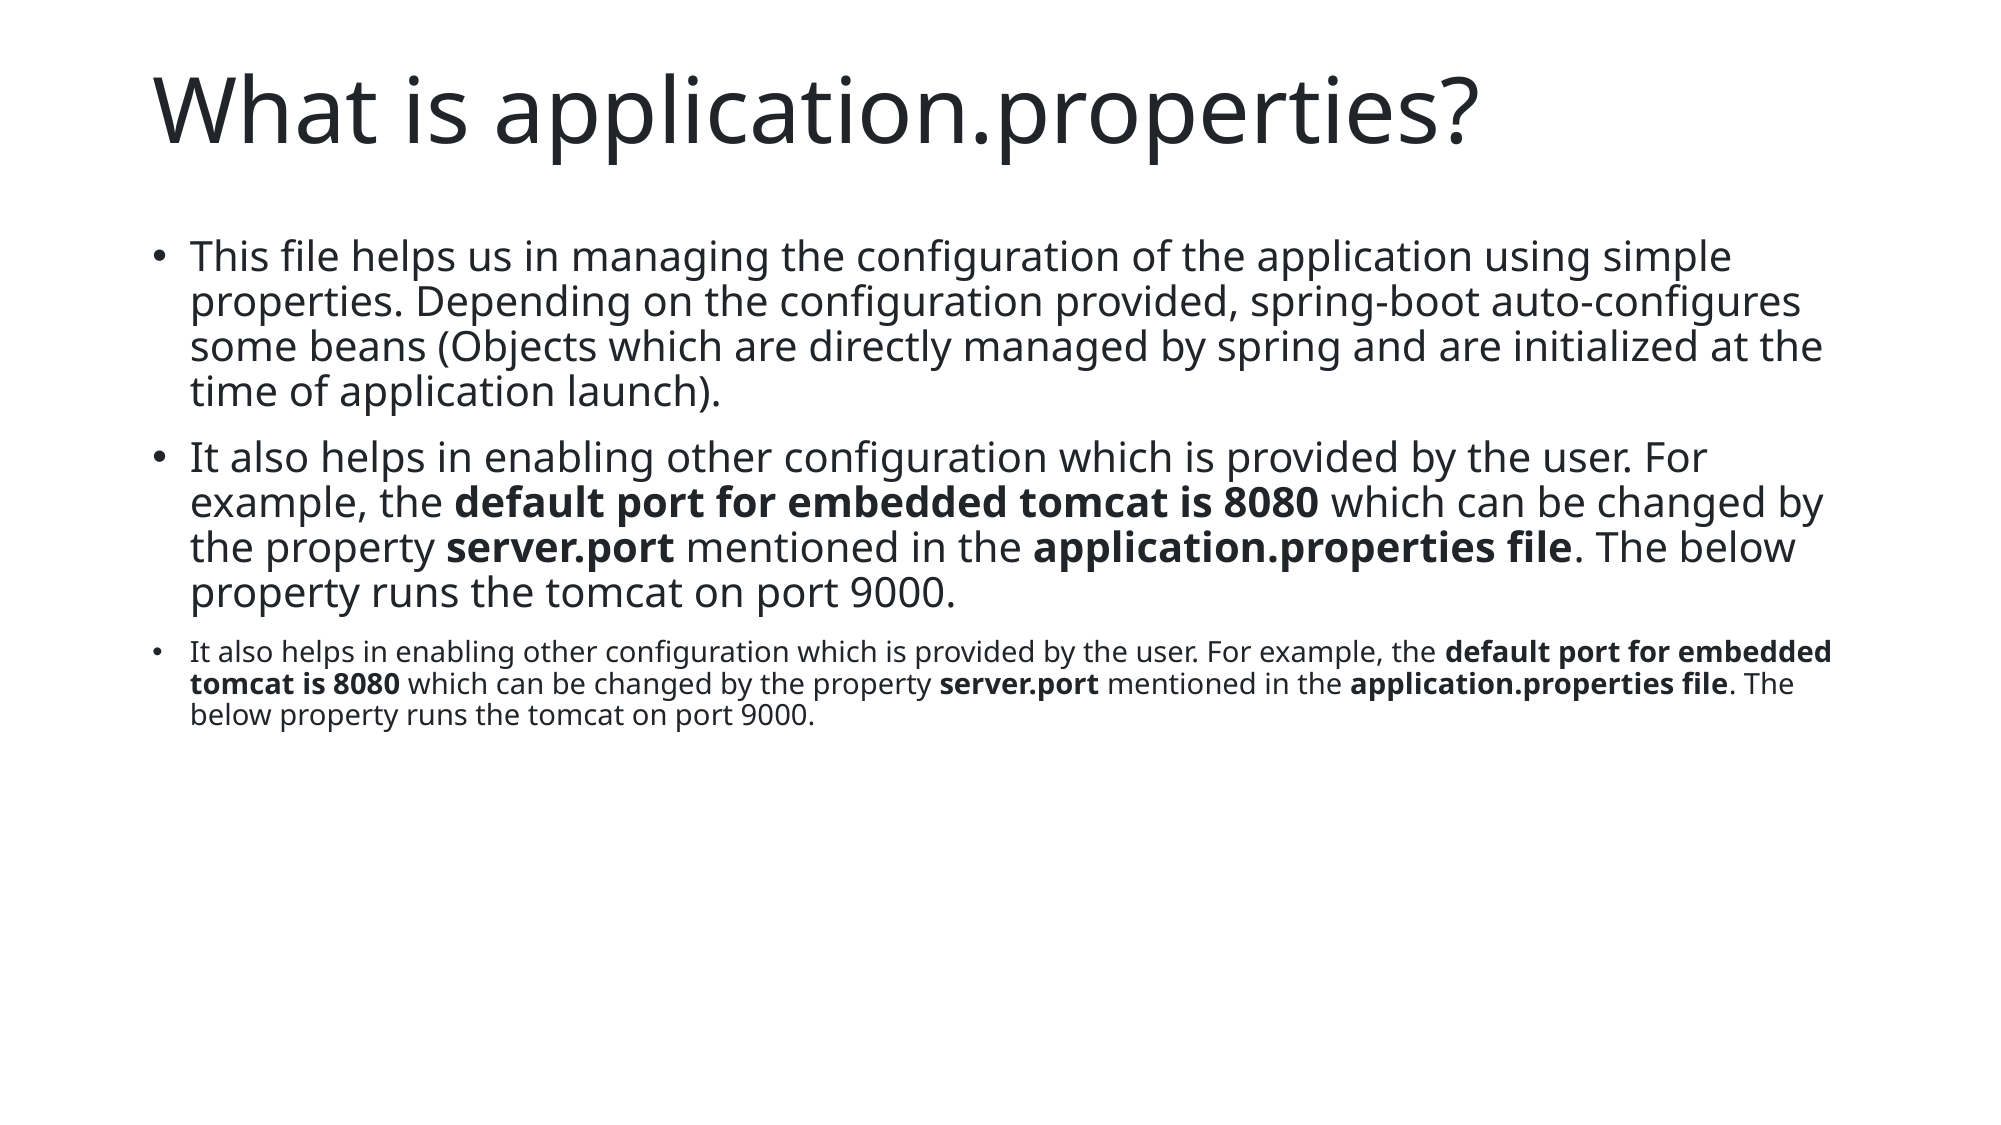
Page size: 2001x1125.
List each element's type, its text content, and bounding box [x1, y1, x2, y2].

list This file helps us in managing the configuration of the application using simple properties. Depending on the configuration provided, spring-boot auto-configures some beans (Objects which are directly managed by spring and are initialized at the time of application launch). It also helps in enabling other configuration which is provided by the user. For example, the default port for embedded tomcat is 8080 which can be changed by the property server.port mentioned in the application.properties file. The below property runs the tomcat on port 9000. It also helps in enabling other configuration which is provided by the user. For example, the default port for embedded tomcat is 8080 which can be changed by the property server.port mentioned in the application.properties file. The below property runs the tomcat on port 9000. [137, 227, 1863, 942]
title What is application.properties? [137, 59, 1863, 227]
